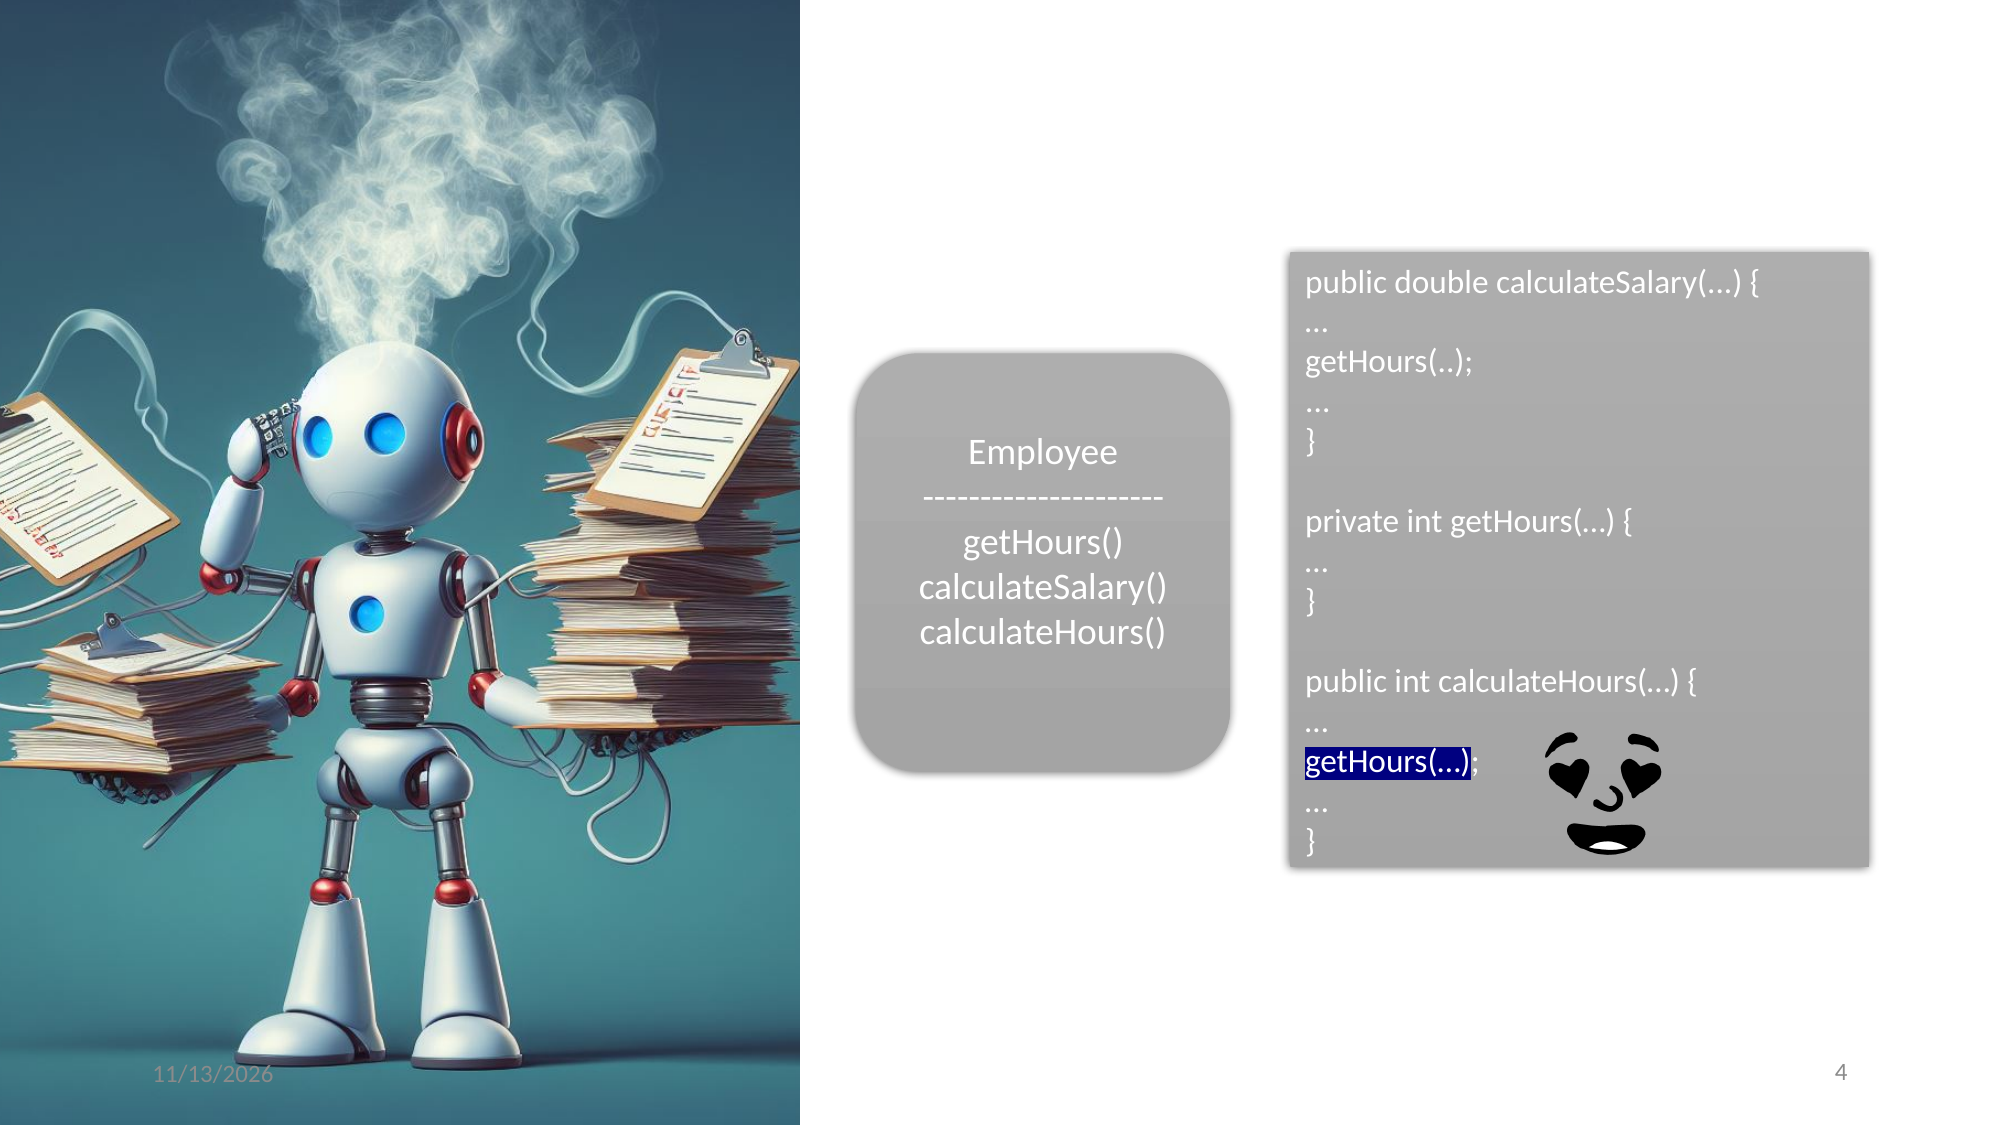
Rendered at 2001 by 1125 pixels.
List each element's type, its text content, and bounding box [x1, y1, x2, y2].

picture [1537, 724, 1670, 862]
picture [0, 0, 800, 1125]
text_box public double calculateSalary(...) { … getHours(..); ... } private int getHours(…) { … } public int calculateHours(…) { … getHours(…); … } [1290, 252, 1869, 867]
text_box Employee --------------------- getHours() calculateSalary() calculateHours() [856, 353, 1231, 772]
slide_number 4 [1412, 1042, 1863, 1103]
